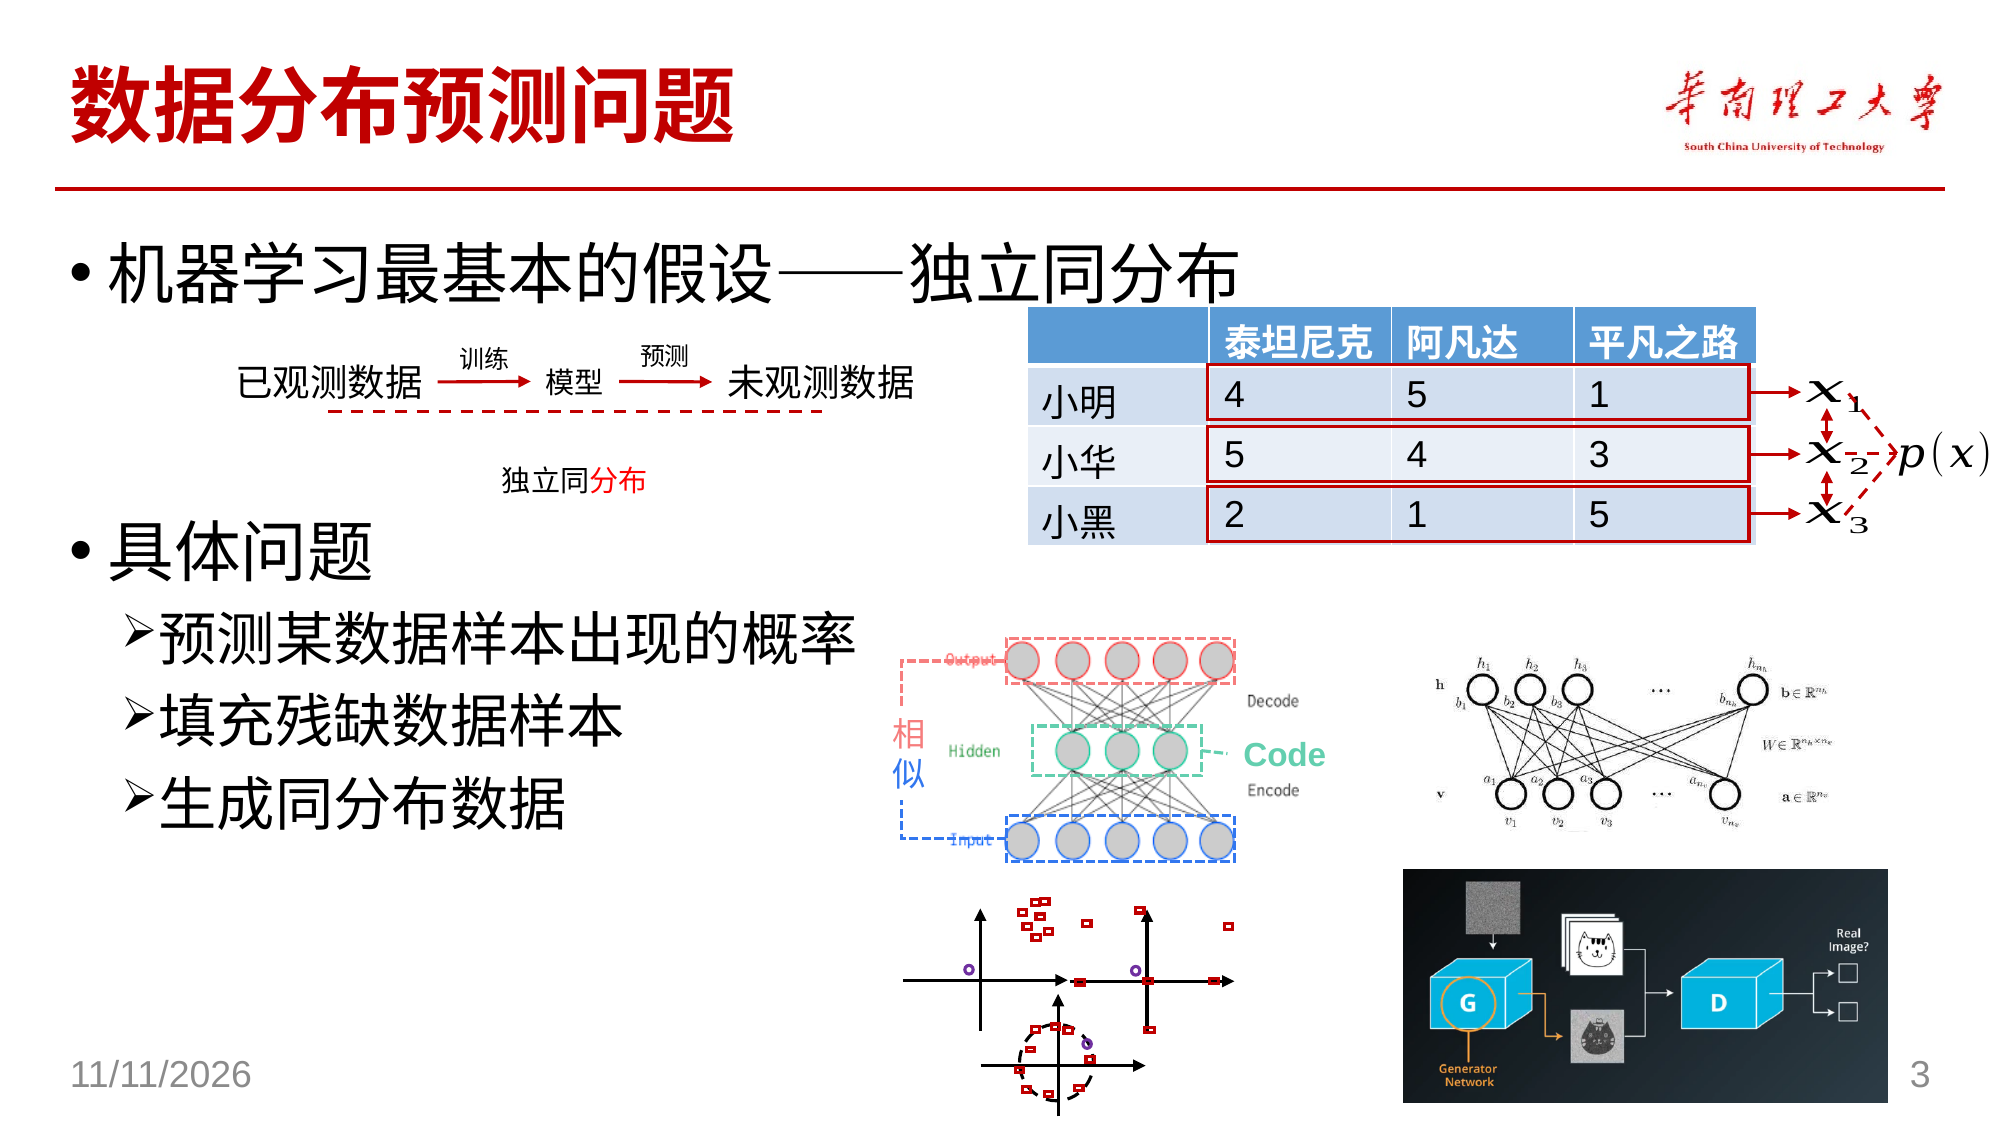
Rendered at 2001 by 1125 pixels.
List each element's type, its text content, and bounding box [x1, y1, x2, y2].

text_box [1206, 485, 1750, 542]
table_cell 3 [1575, 456, 1756, 485]
text_box 已观测数据 [220, 352, 438, 412]
table_header 阿凡达 [1392, 307, 1573, 363]
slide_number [54, 1042, 505, 1103]
table_header 泰坦尼克 [1210, 307, 1391, 363]
table_cell 小明 [1028, 368, 1208, 425]
text_box 模型 [578, 356, 620, 407]
table_cell 小黑 [1028, 487, 1208, 545]
text_box 模型 [530, 356, 574, 407]
table_cell 4 [1210, 421, 1391, 425]
text_box 预测 [625, 333, 706, 378]
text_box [877, 637, 1343, 869]
text_box 未观测数据 [712, 352, 930, 412]
table_header 平凡之路 [1575, 307, 1756, 363]
table_cell 1 [1750, 368, 1756, 391]
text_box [574, 166, 578, 659]
picture [1413, 649, 1840, 832]
table_cell 5 [1750, 487, 1756, 512]
text_box 训练 [444, 335, 525, 381]
text_box [1206, 363, 1750, 421]
text_box 独立同分布 [578, 455, 663, 505]
title 数据分布预测问题 [54, 35, 1945, 184]
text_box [1848, 393, 1897, 453]
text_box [902, 898, 1235, 1117]
table_cell 5 [1392, 421, 1573, 425]
text_box 独立同分布 [486, 455, 574, 505]
picture [1403, 869, 1888, 1103]
slide_number 3 [1888, 1042, 1946, 1103]
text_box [1844, 453, 1897, 515]
table_cell 1 [1575, 394, 1756, 425]
table_header [1028, 307, 1208, 363]
list 机器学习最基本的假设——独立同分布 具体问题 预测某数据样本出现的概率 填充残缺数据样本 生成同分布数据 [55, 224, 1945, 1028]
table_cell 5 [1575, 515, 1756, 545]
table_cell 小华 [1028, 427, 1208, 485]
table_cell 3 [1750, 427, 1756, 453]
text_box [1206, 425, 1750, 483]
